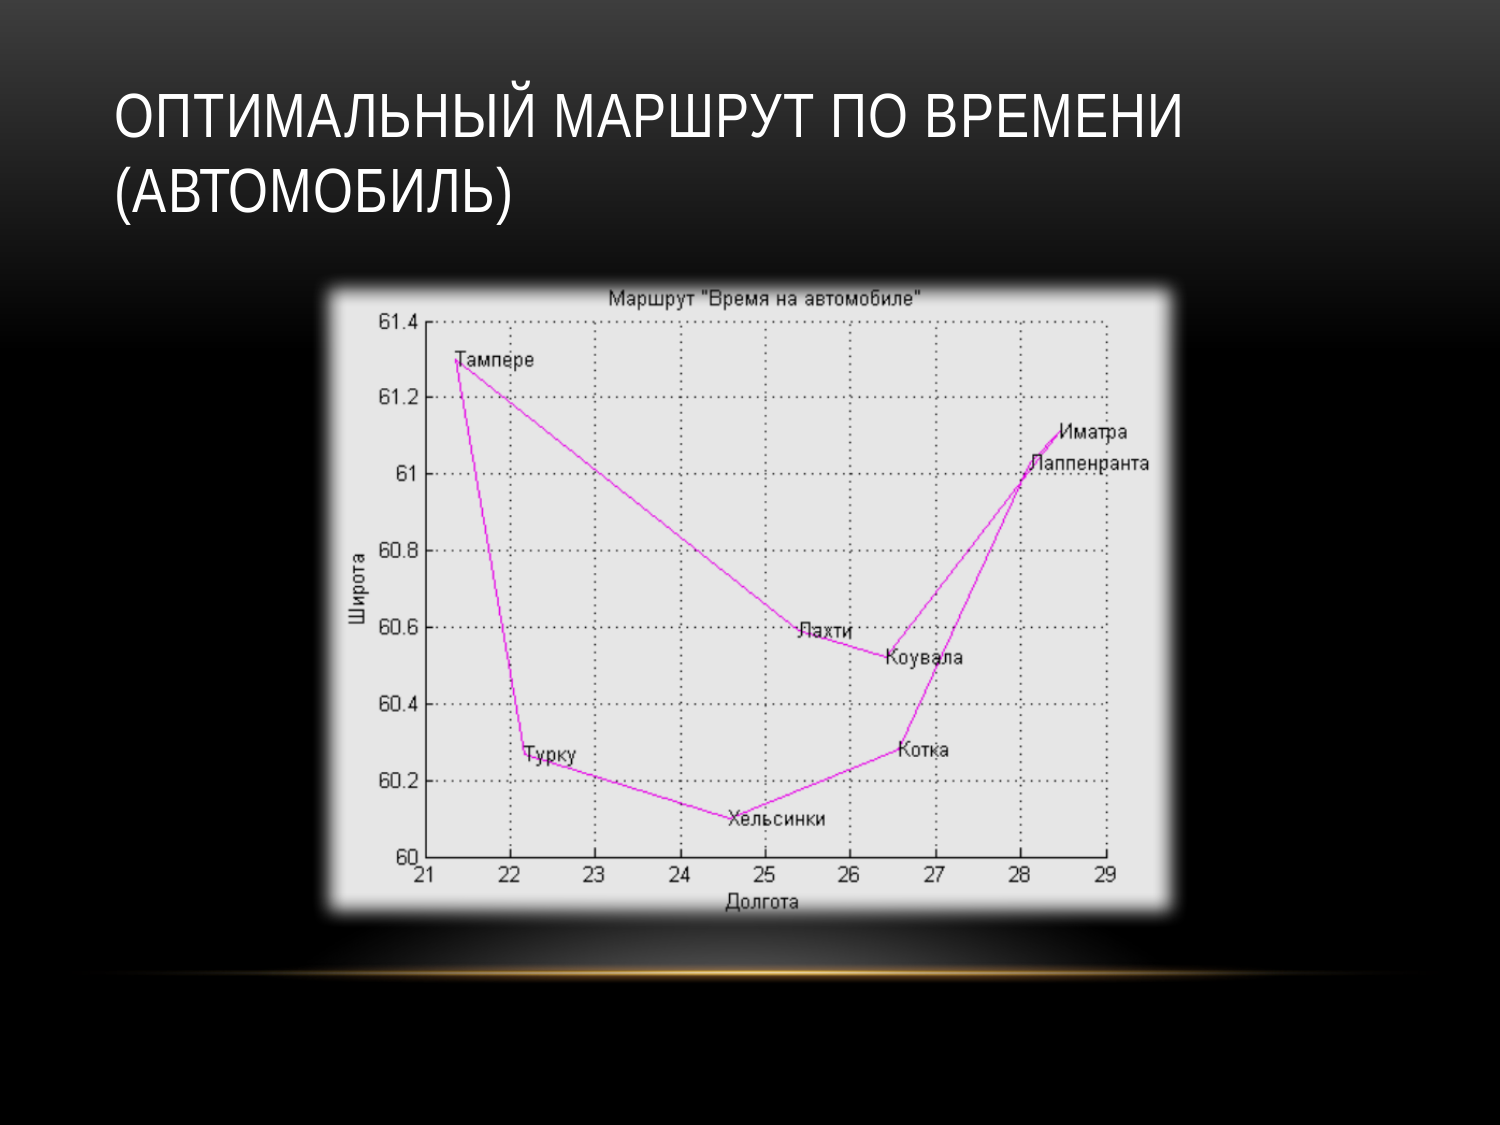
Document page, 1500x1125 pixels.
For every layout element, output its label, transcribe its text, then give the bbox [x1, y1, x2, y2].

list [311, 271, 1189, 929]
picture [0, 0, 1500, 1125]
title Оптимальный маршрут по времени (автомобиль) [99, 45, 1400, 233]
